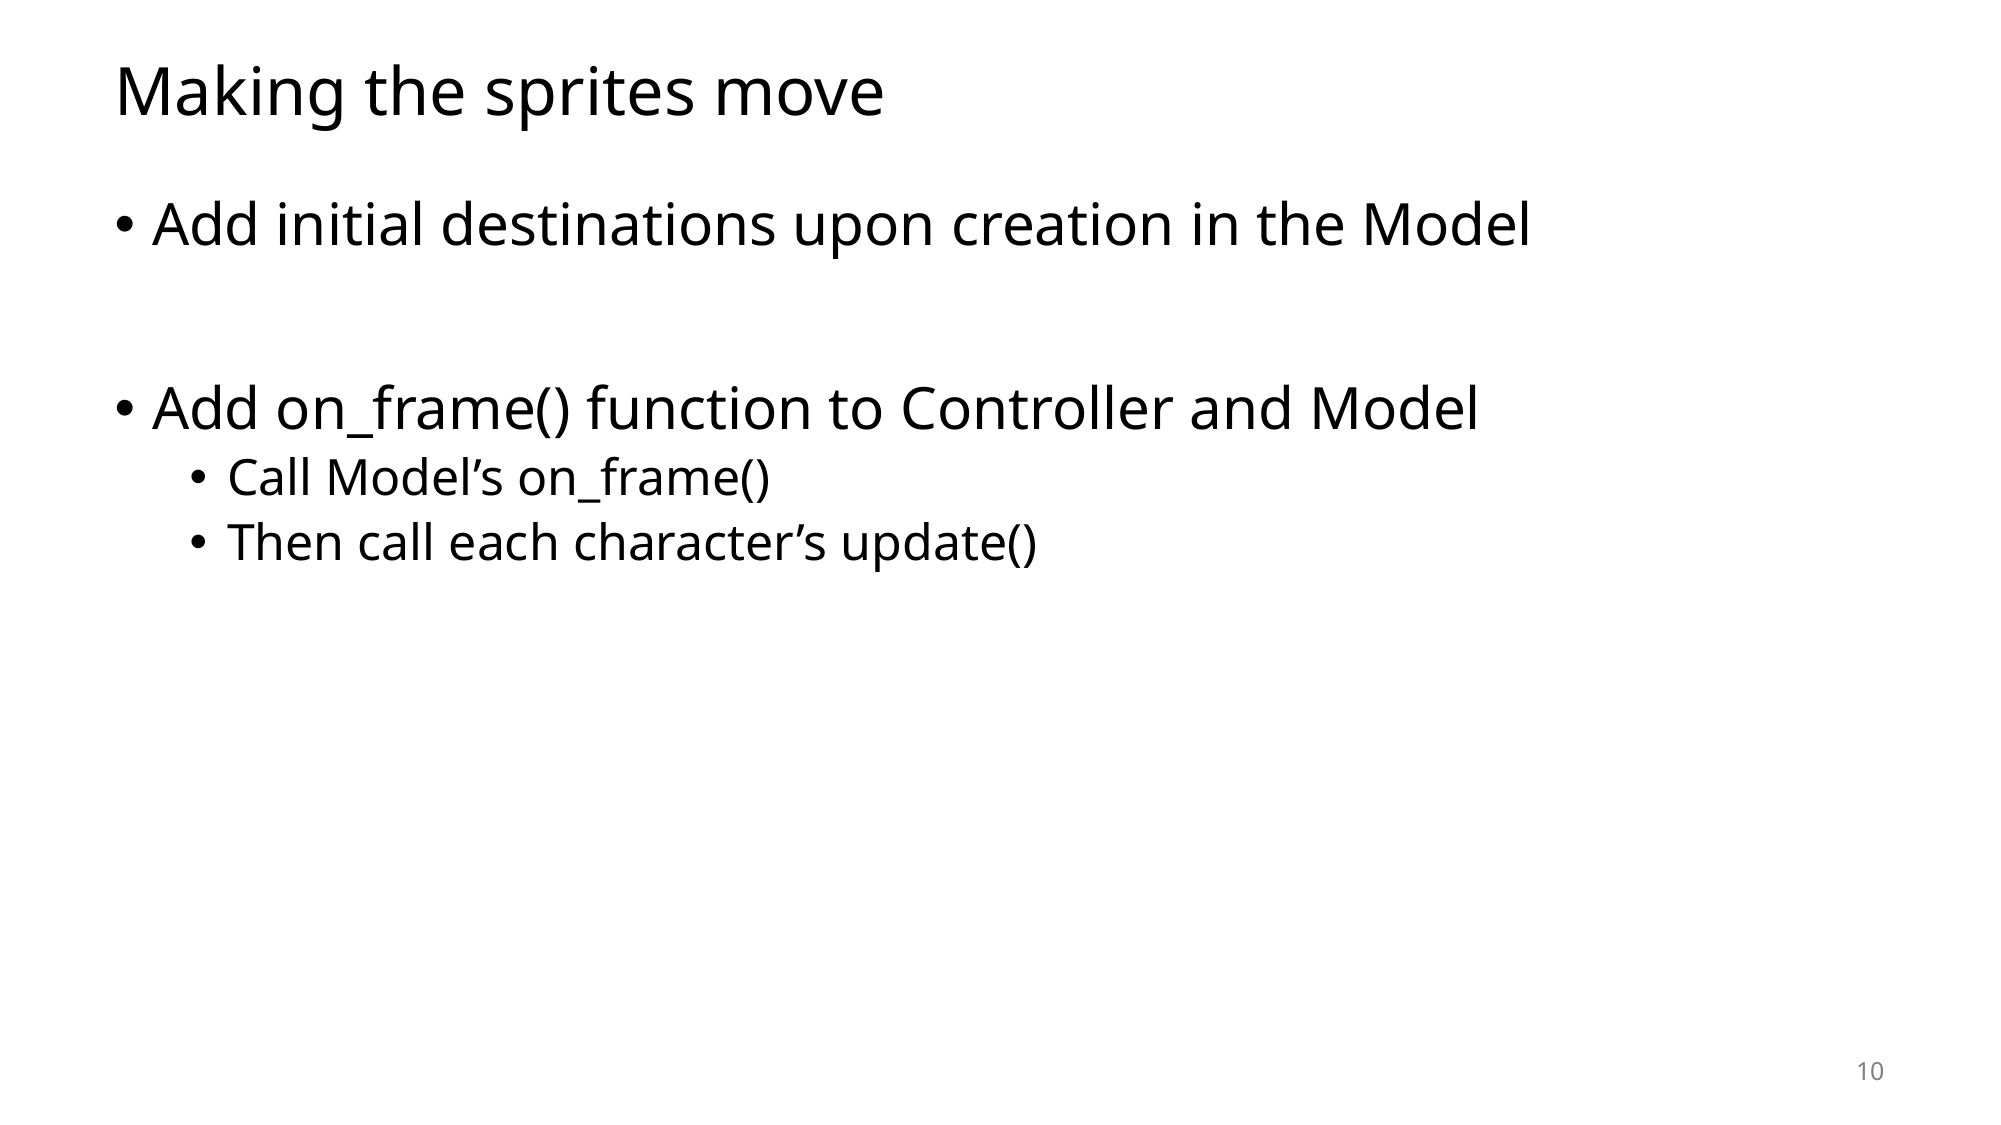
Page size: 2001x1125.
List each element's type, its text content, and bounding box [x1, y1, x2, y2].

title Making the sprites move [99, 37, 1900, 150]
list Add initial destinations upon creation in the Model Add on_frame() function to Controller and Model Call Model’s on_frame() Then call each character’s update() [99, 187, 1900, 1013]
slide_number 10 [1749, 1042, 1900, 1103]
